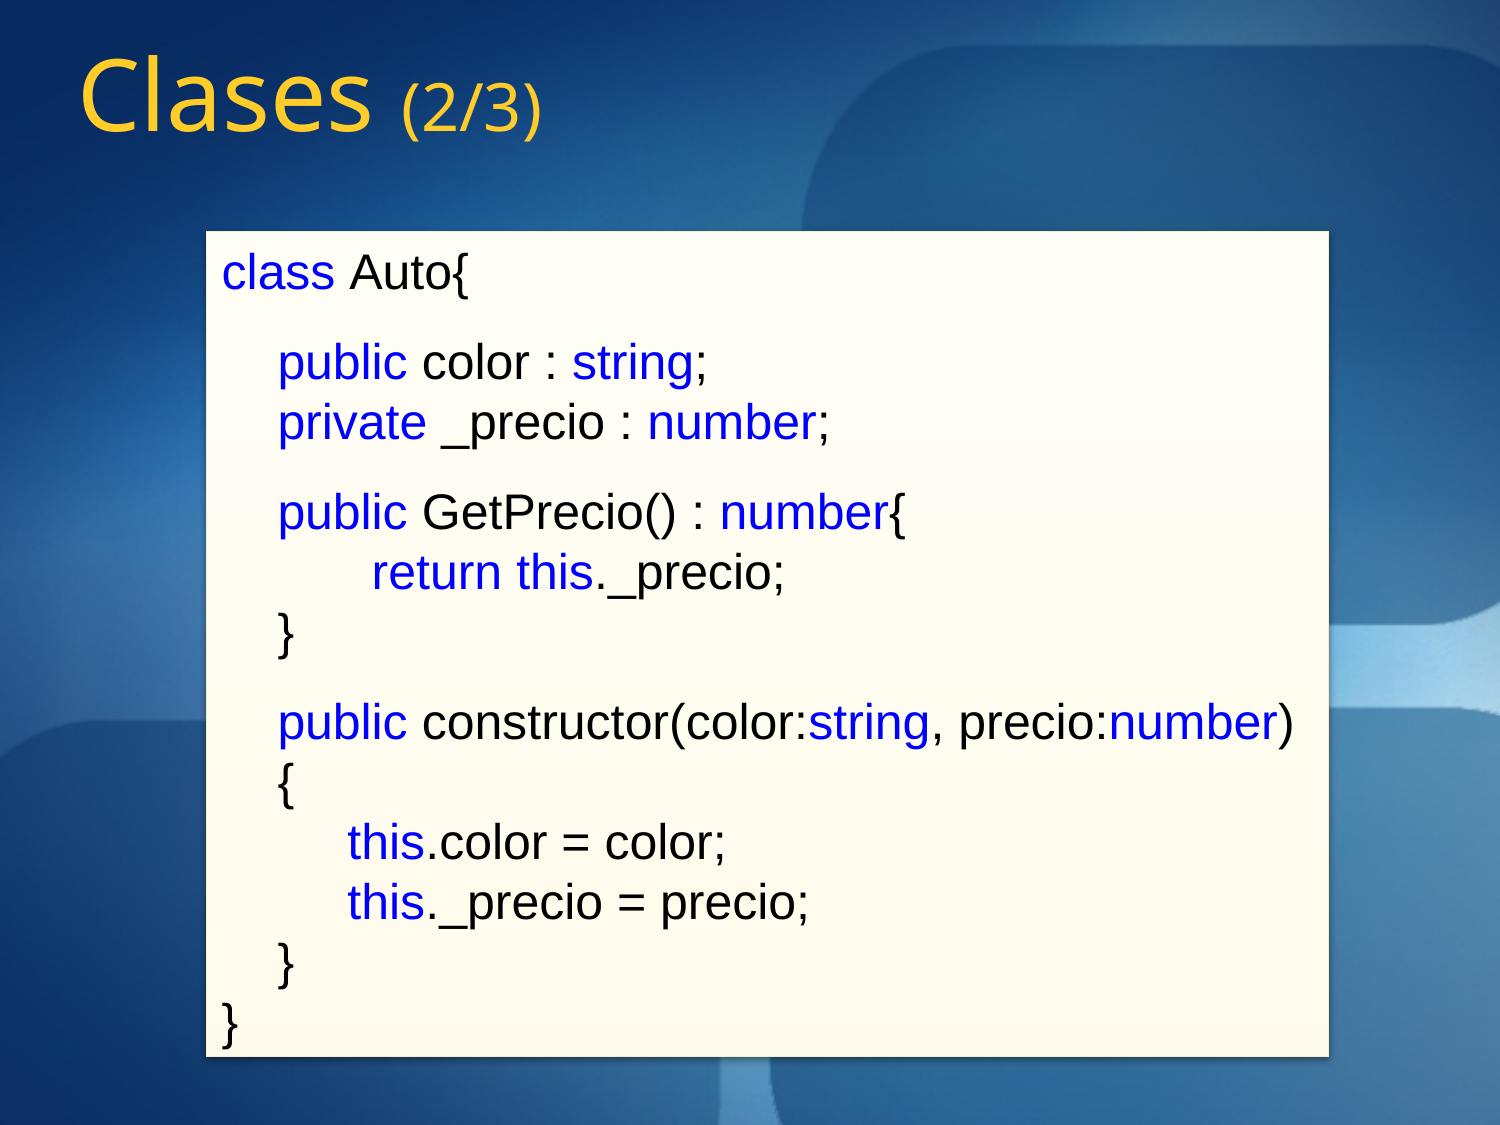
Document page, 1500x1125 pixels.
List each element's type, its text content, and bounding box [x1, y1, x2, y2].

picture [0, 0, 1500, 1125]
title Clases (2/3) [62, 37, 1440, 161]
text_box class Auto{ public color : string; private _precio : number; public GetPrecio() : number{ return this._precio; } public constructor(color:string, precio:number) { this.color = color; this._precio = precio; } } [206, 231, 1329, 1057]
